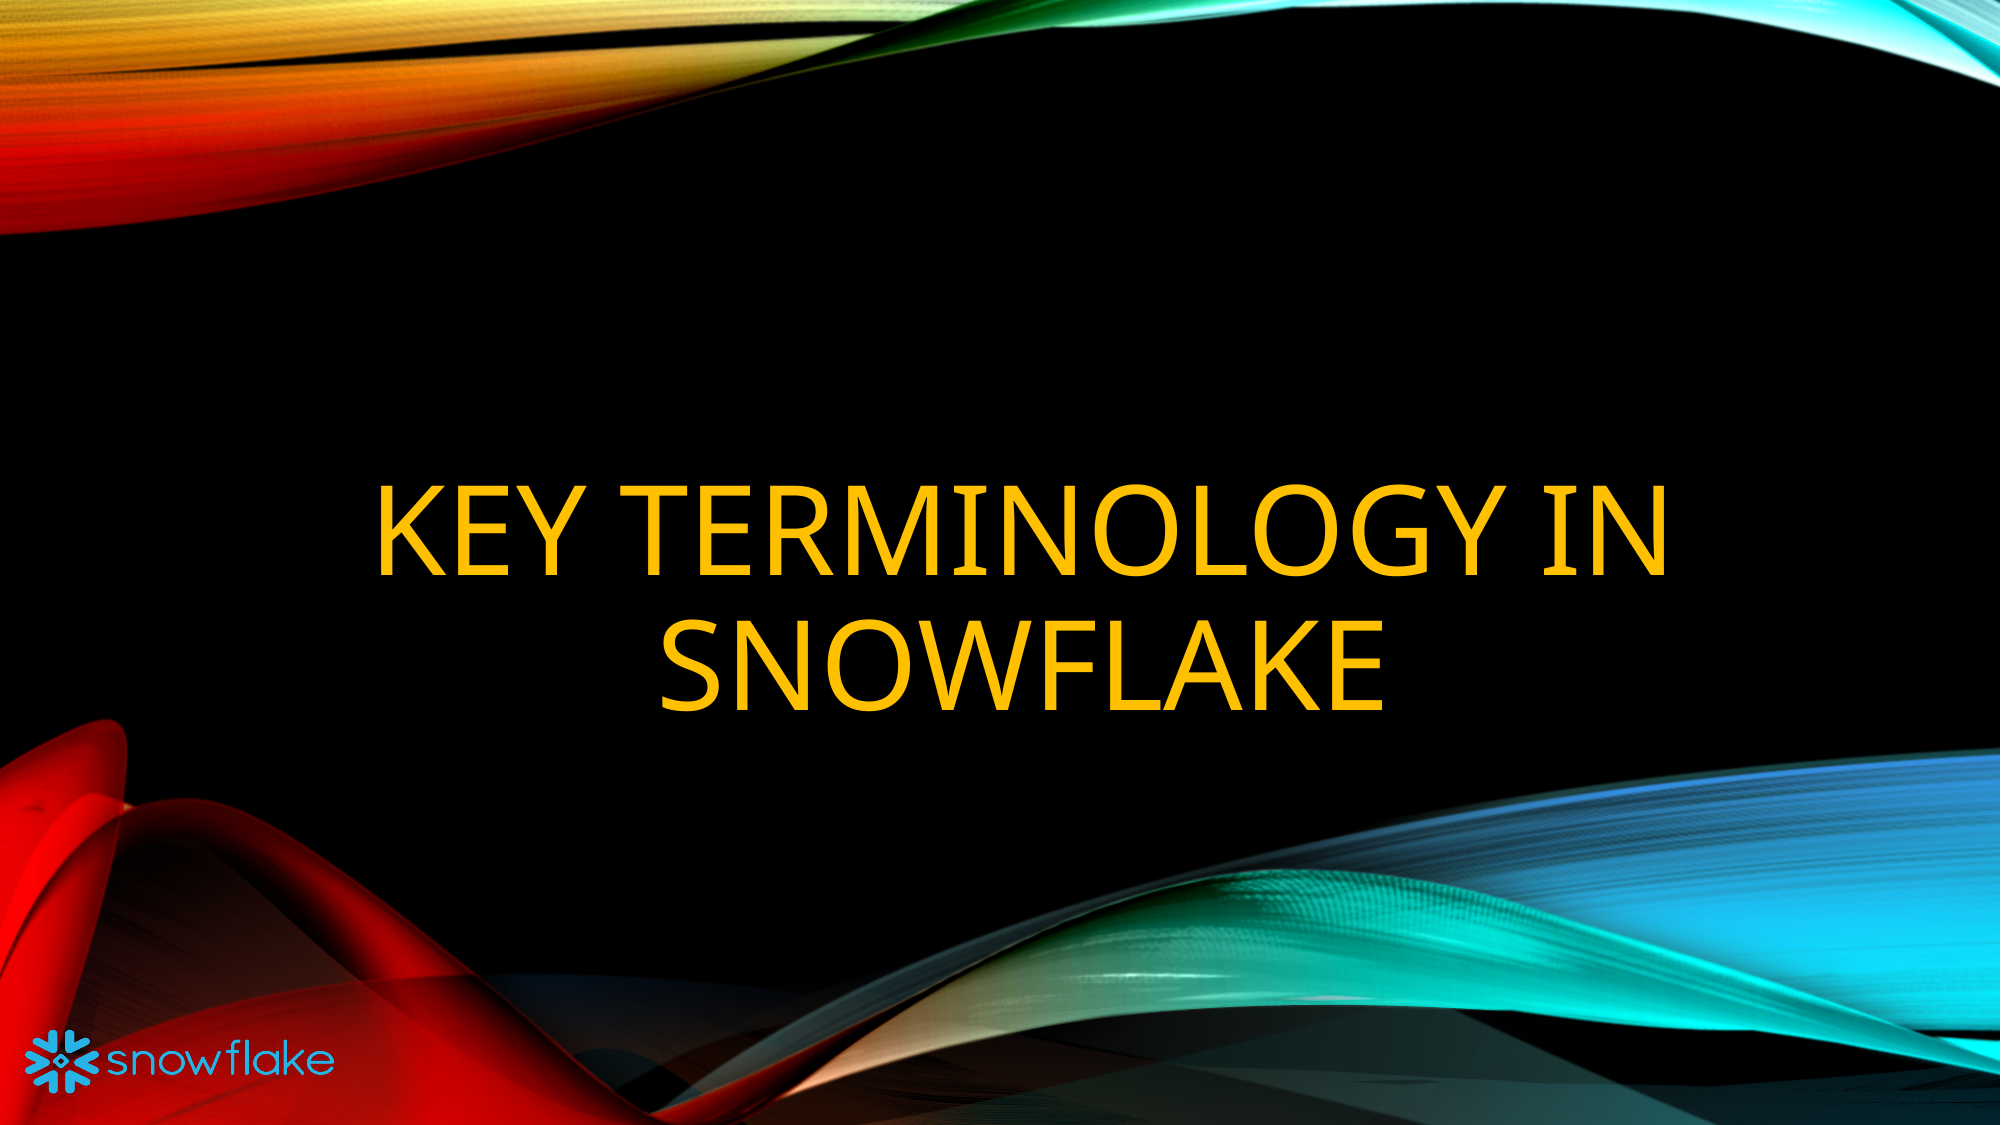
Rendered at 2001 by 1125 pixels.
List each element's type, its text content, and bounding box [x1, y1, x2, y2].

picture [0, 717, 2000, 1125]
picture [0, 0, 2000, 237]
title KEY TERMINOLOGY IN SNOWFLAKE [47, 295, 2000, 746]
